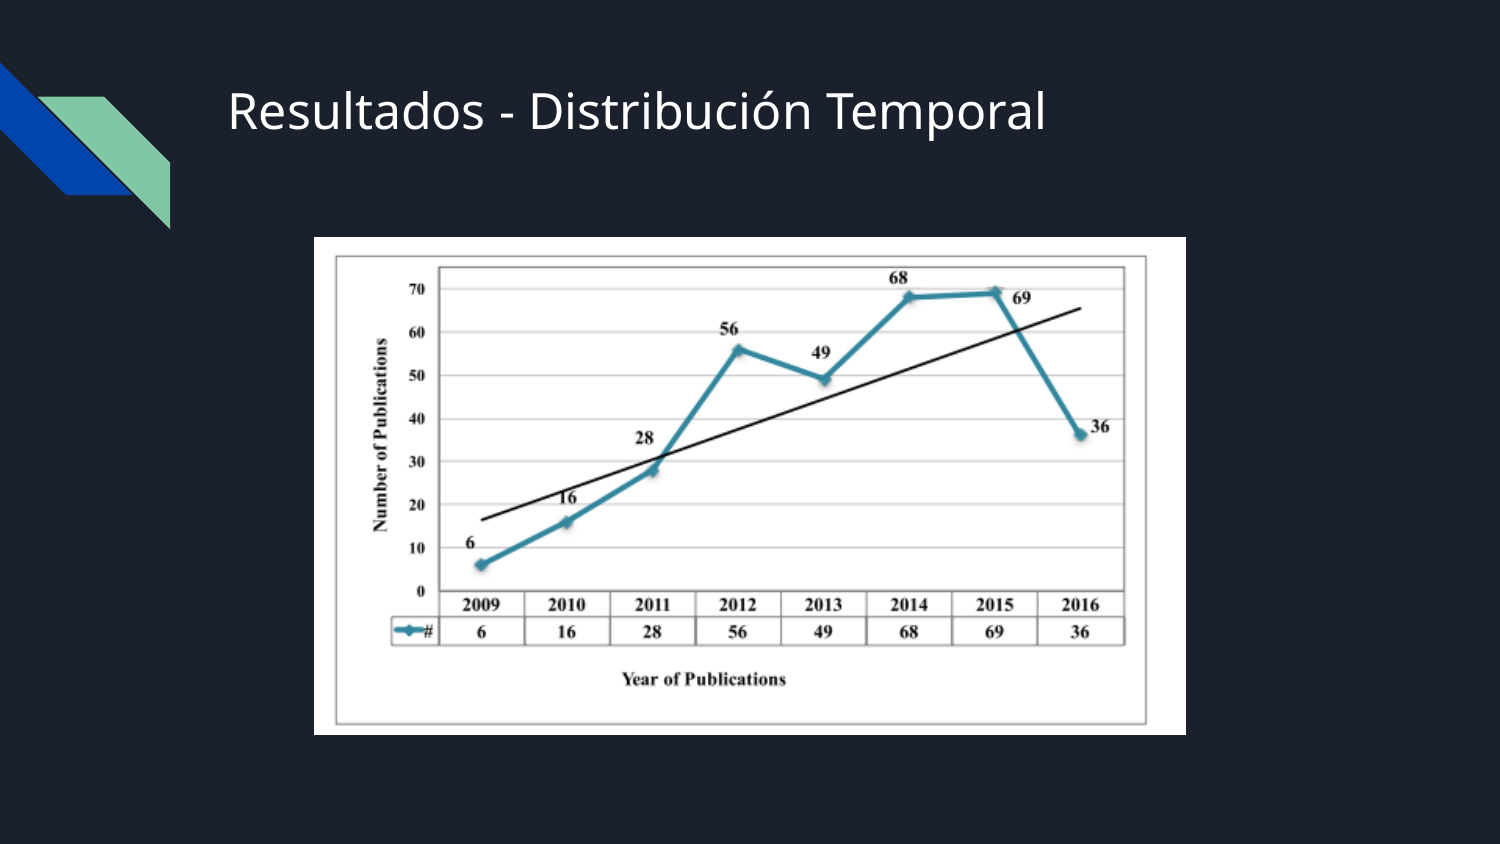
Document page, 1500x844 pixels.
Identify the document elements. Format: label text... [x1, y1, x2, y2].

picture [314, 237, 1186, 735]
title Resultados - Distribución Temporal [212, 64, 1368, 215]
